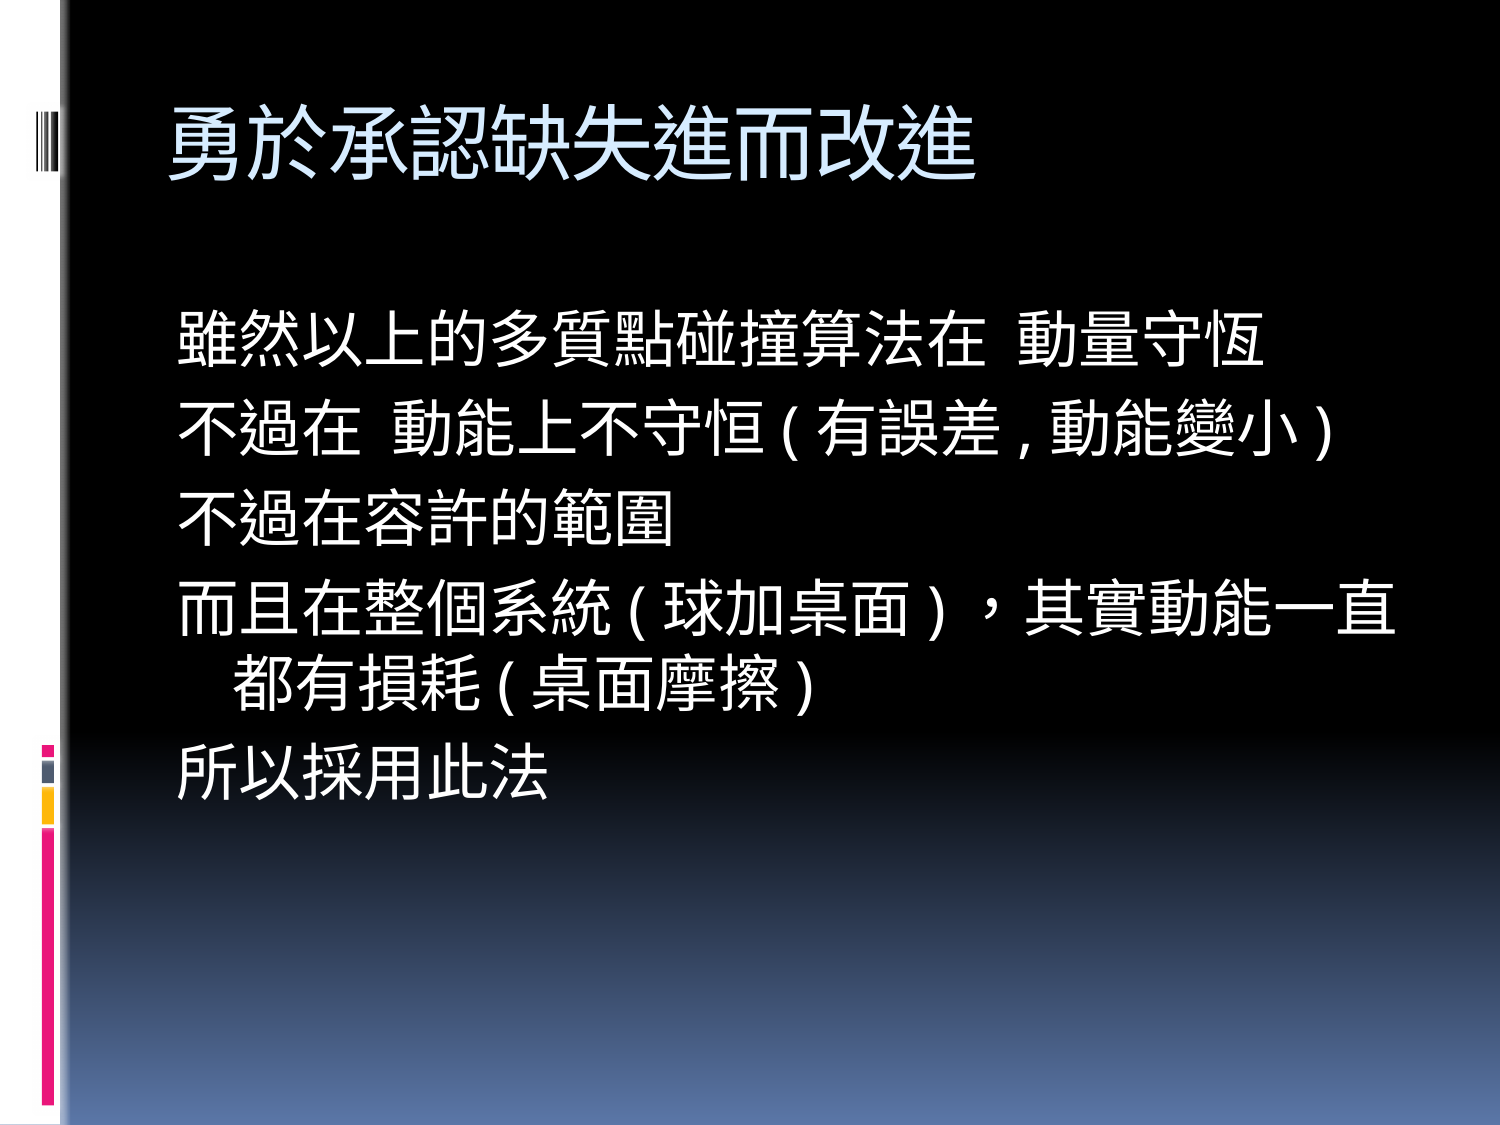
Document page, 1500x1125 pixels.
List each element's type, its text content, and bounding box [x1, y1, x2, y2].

title 勇於承認缺失進而改進 [150, 83, 1425, 234]
list 雖然以上的多質點碰撞算法在 動量守恆 不過在 動能上不守恒(有誤差,動能變小) 不過在容許的範圍 而且在整個系統(球加桌面)，其實動能一直都有損耗(桌面摩擦) 所以採用此法 [150, 292, 1425, 1043]
